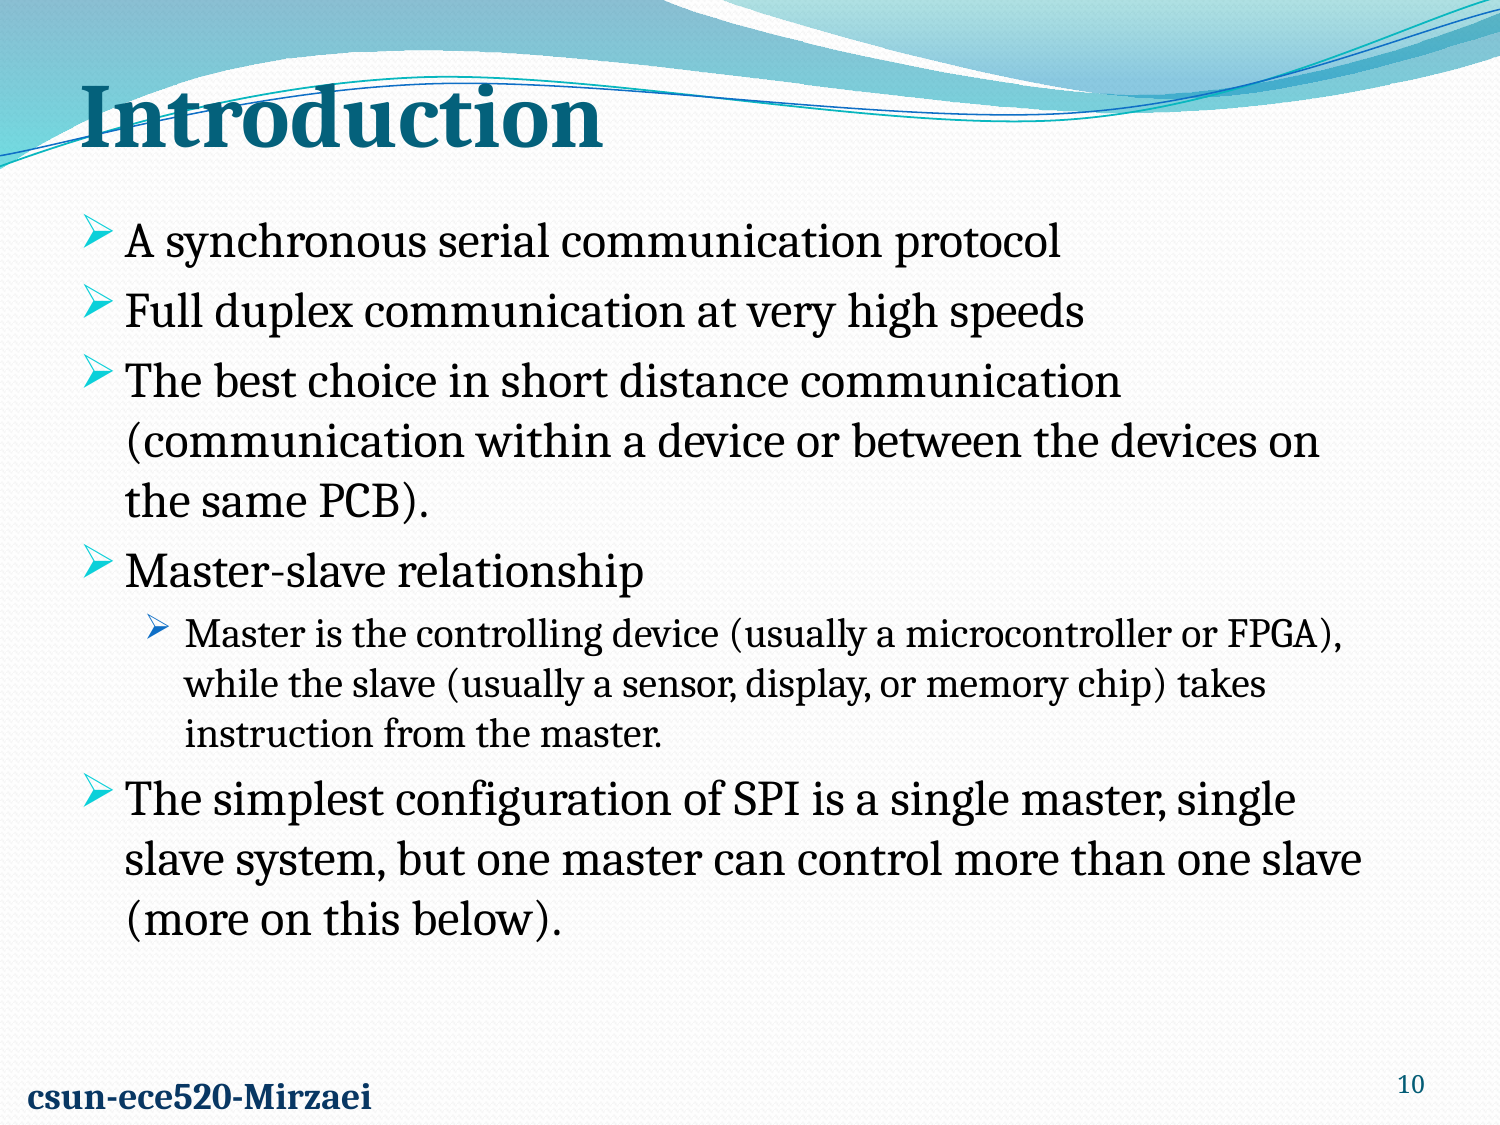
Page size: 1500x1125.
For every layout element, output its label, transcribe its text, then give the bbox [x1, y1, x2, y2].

slide_number 10 [1299, 1042, 1425, 1103]
list A synchronous serial communication protocol Full duplex communication at very high speeds The best choice in short distance communication (communication within a device or between the devices on the same PCB). Master-slave relationship Master is the controlling device (usually a microcontroller or FPGA), while the slave (usually a sensor, display, or memory chip) takes instruction from the master. The simplest configuration of SPI is a single master, single slave system, but one master can control more than one slave (more on this below). [64, 200, 1405, 975]
text_box Introduction [64, 48, 1328, 174]
text_box csun-ece520-Mirzaei [0, 1064, 400, 1125]
